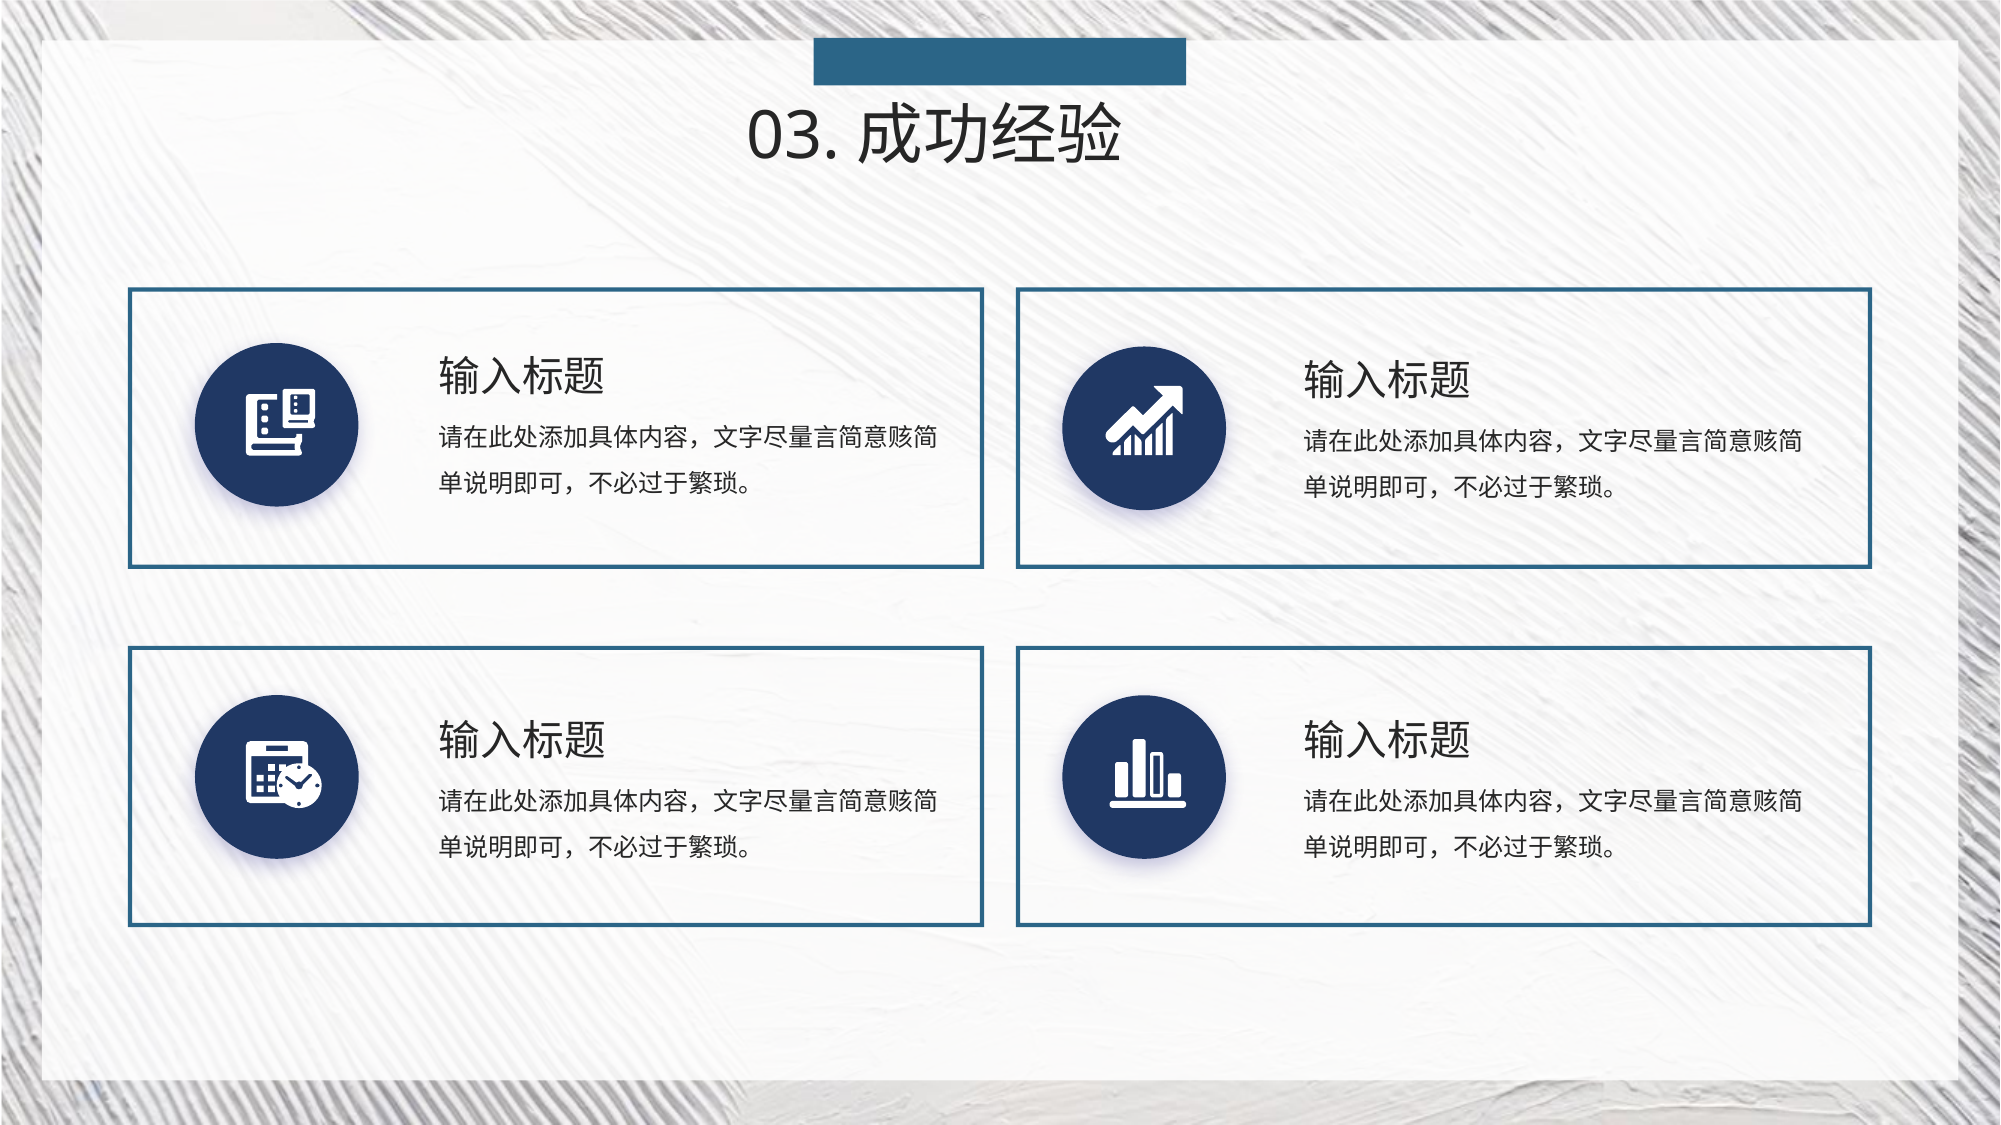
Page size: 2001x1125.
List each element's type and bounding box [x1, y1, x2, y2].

text_box [127, 645, 985, 928]
text_box [1563, 39, 1959, 1081]
text_box [1015, 645, 1873, 928]
text_box [1015, 287, 1873, 569]
picture [3, 0, 2000, 1125]
text_box [41, 39, 437, 1081]
text_box [127, 287, 985, 569]
